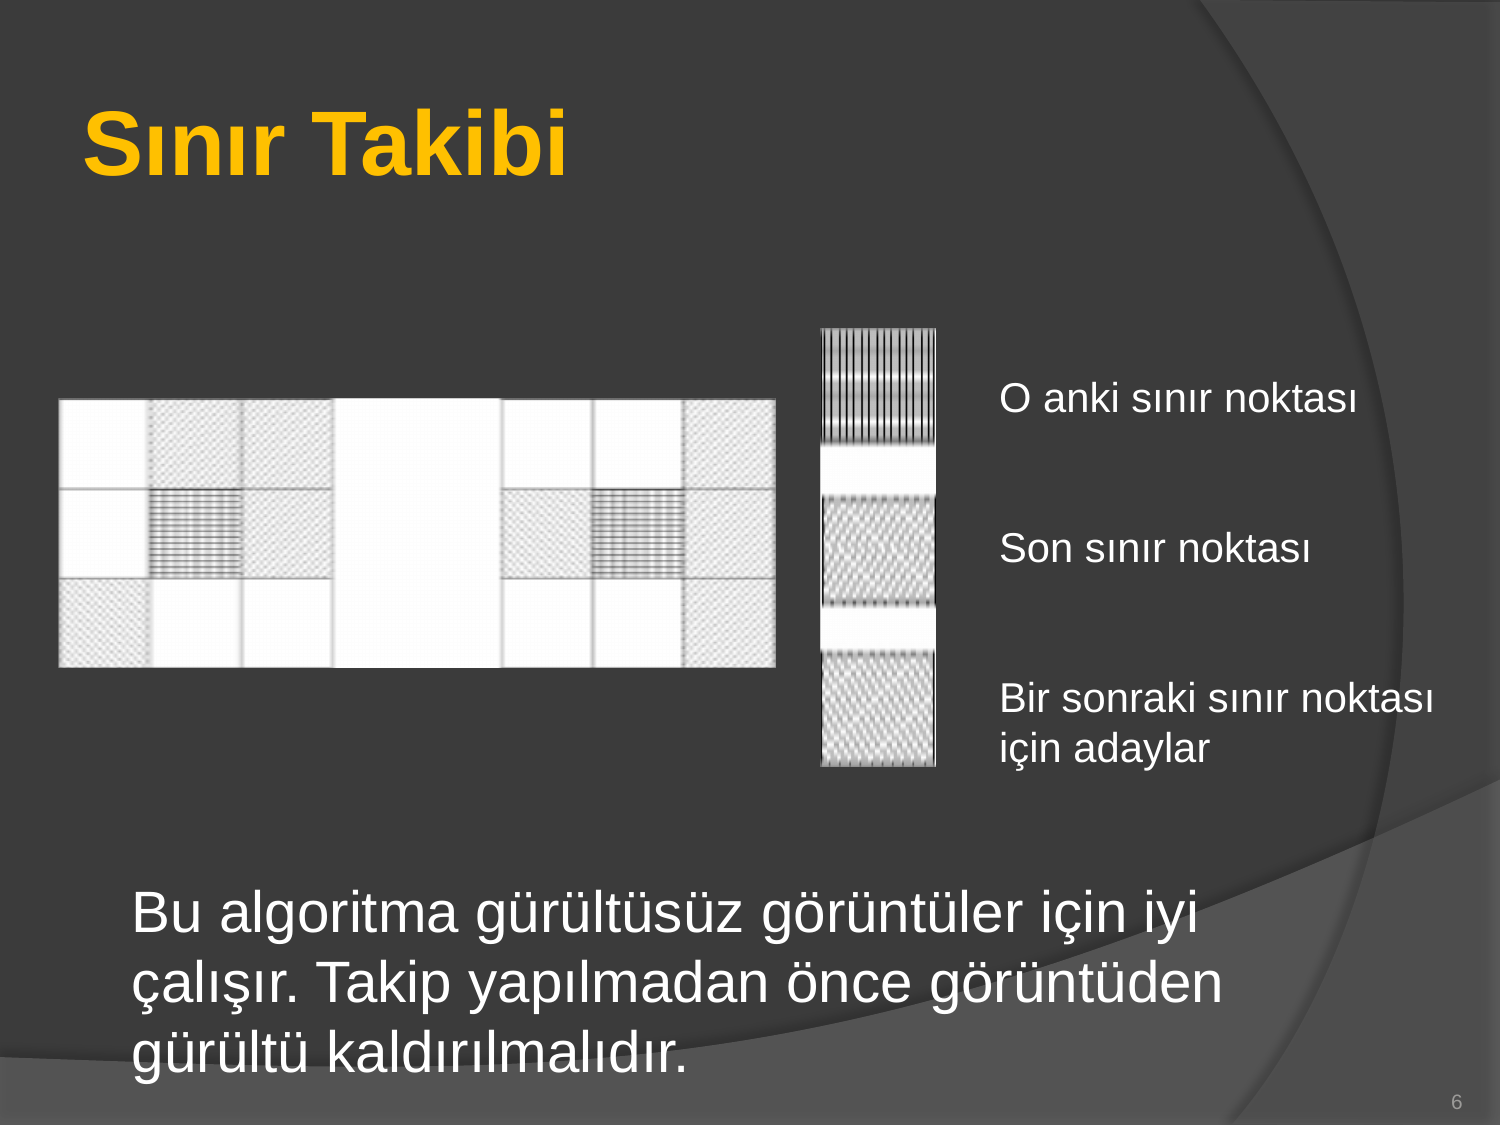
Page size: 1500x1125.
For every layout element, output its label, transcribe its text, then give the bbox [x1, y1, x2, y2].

title Sınır Takibi [75, 45, 1300, 233]
text_box O anki sınır noktası Son sınır noktası Bir sonraki sınır noktası için adaylar [984, 363, 1454, 779]
picture [60, 399, 274, 668]
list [658, 489, 1098, 606]
picture [282, 174, 553, 893]
picture [821, 331, 936, 482]
picture [821, 615, 936, 764]
text_box Bu algoritma gürültüsüz görüntüler için iyi çalışır. Takip yapılmadan önce görüntüden gürültü kaldırılmalıdır. [117, 867, 1383, 1092]
picture [563, 399, 775, 668]
slide_number 6 [1337, 1053, 1463, 1114]
